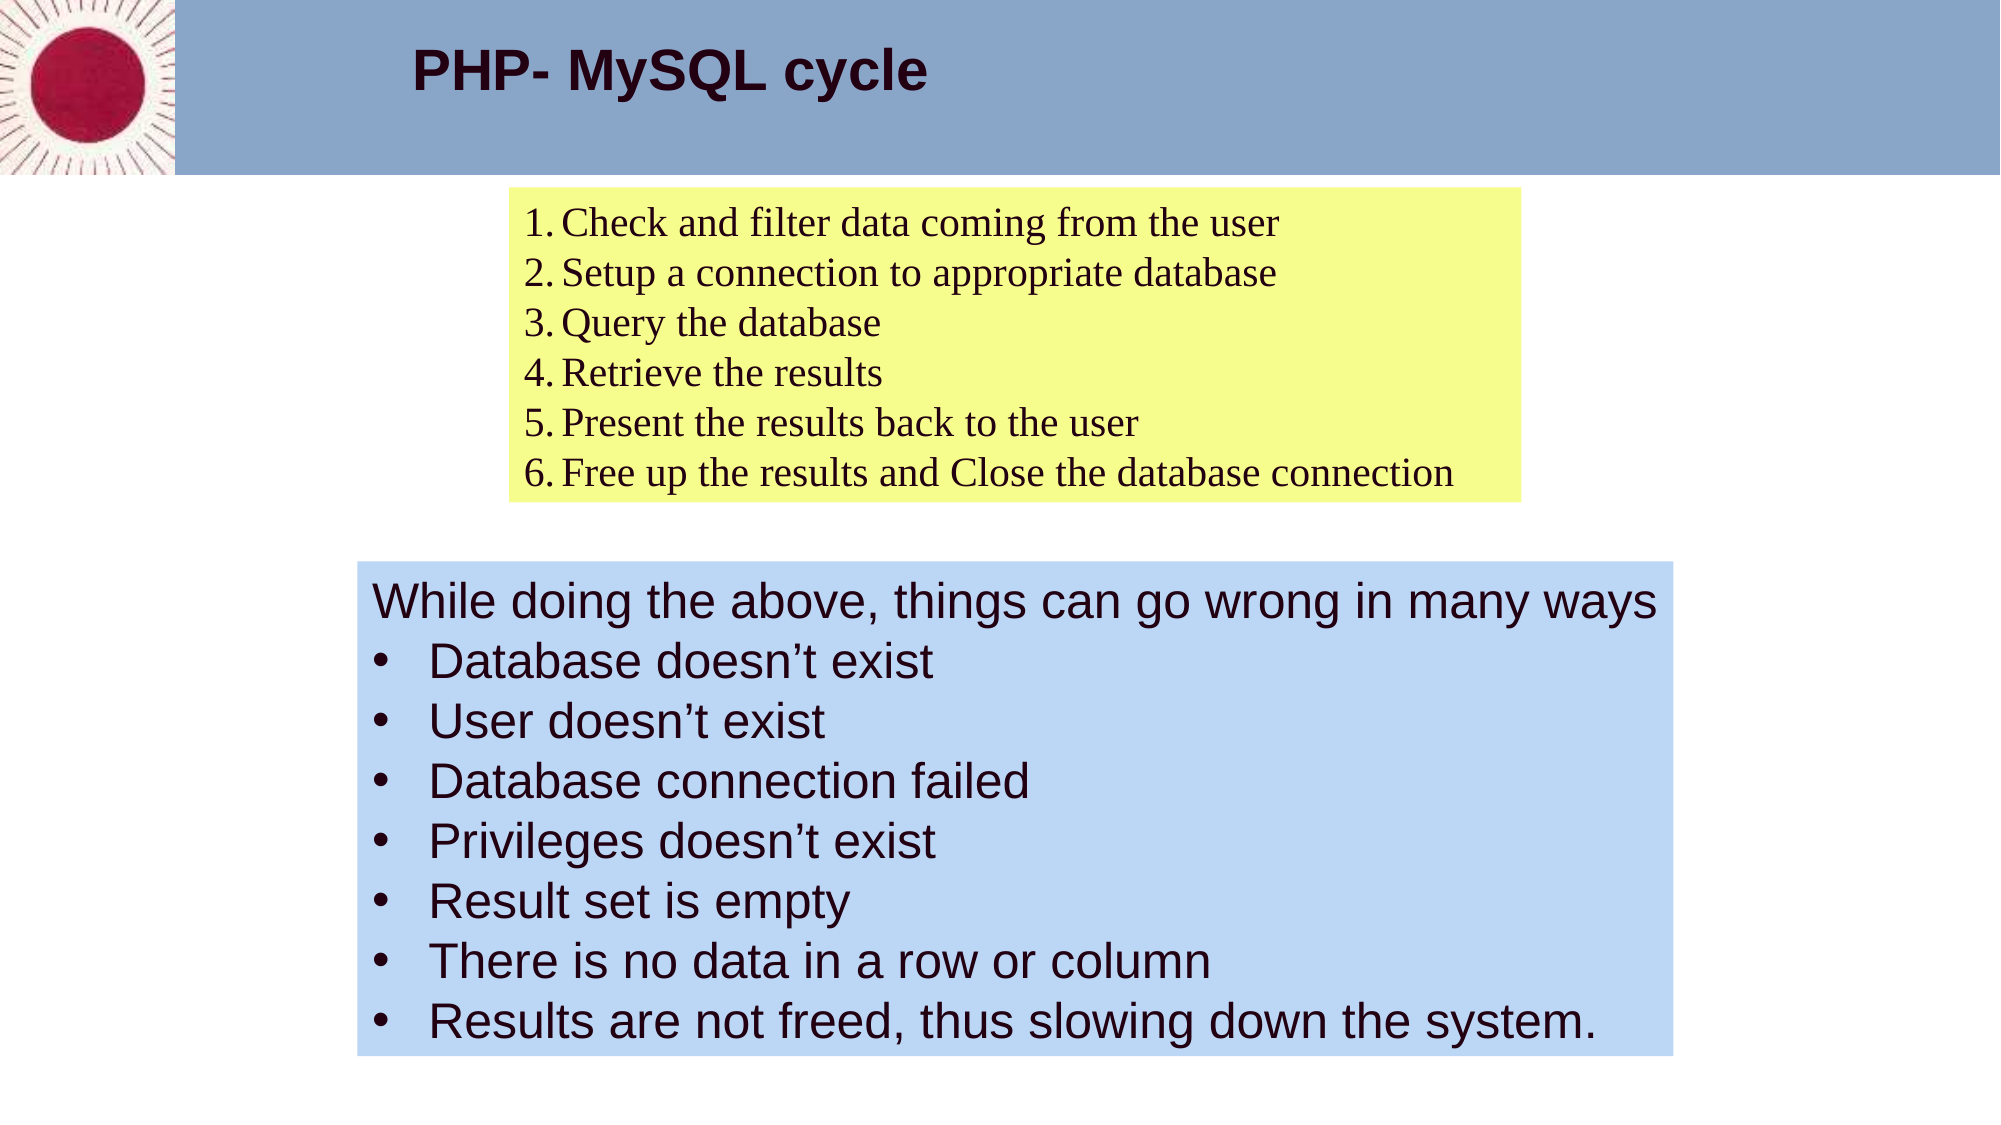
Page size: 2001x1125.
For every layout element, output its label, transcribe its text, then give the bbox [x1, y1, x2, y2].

picture [0, 0, 175, 175]
text_box While doing the above, things can go wrong in many ways Database doesn’t exist User doesn’t exist Database connection failed Privileges doesn’t exist Result set is empty There is no data in a row or column Results are not freed, thus slowing down the system. [357, 561, 1674, 1057]
text_box Check and filter data coming from the user Setup a connection to appropriate database Query the database Retrieve the results Present the results back to the user Free up the results and Close the database connection [509, 187, 1522, 503]
text_box PHP- MySQL cycle [397, 24, 1748, 150]
